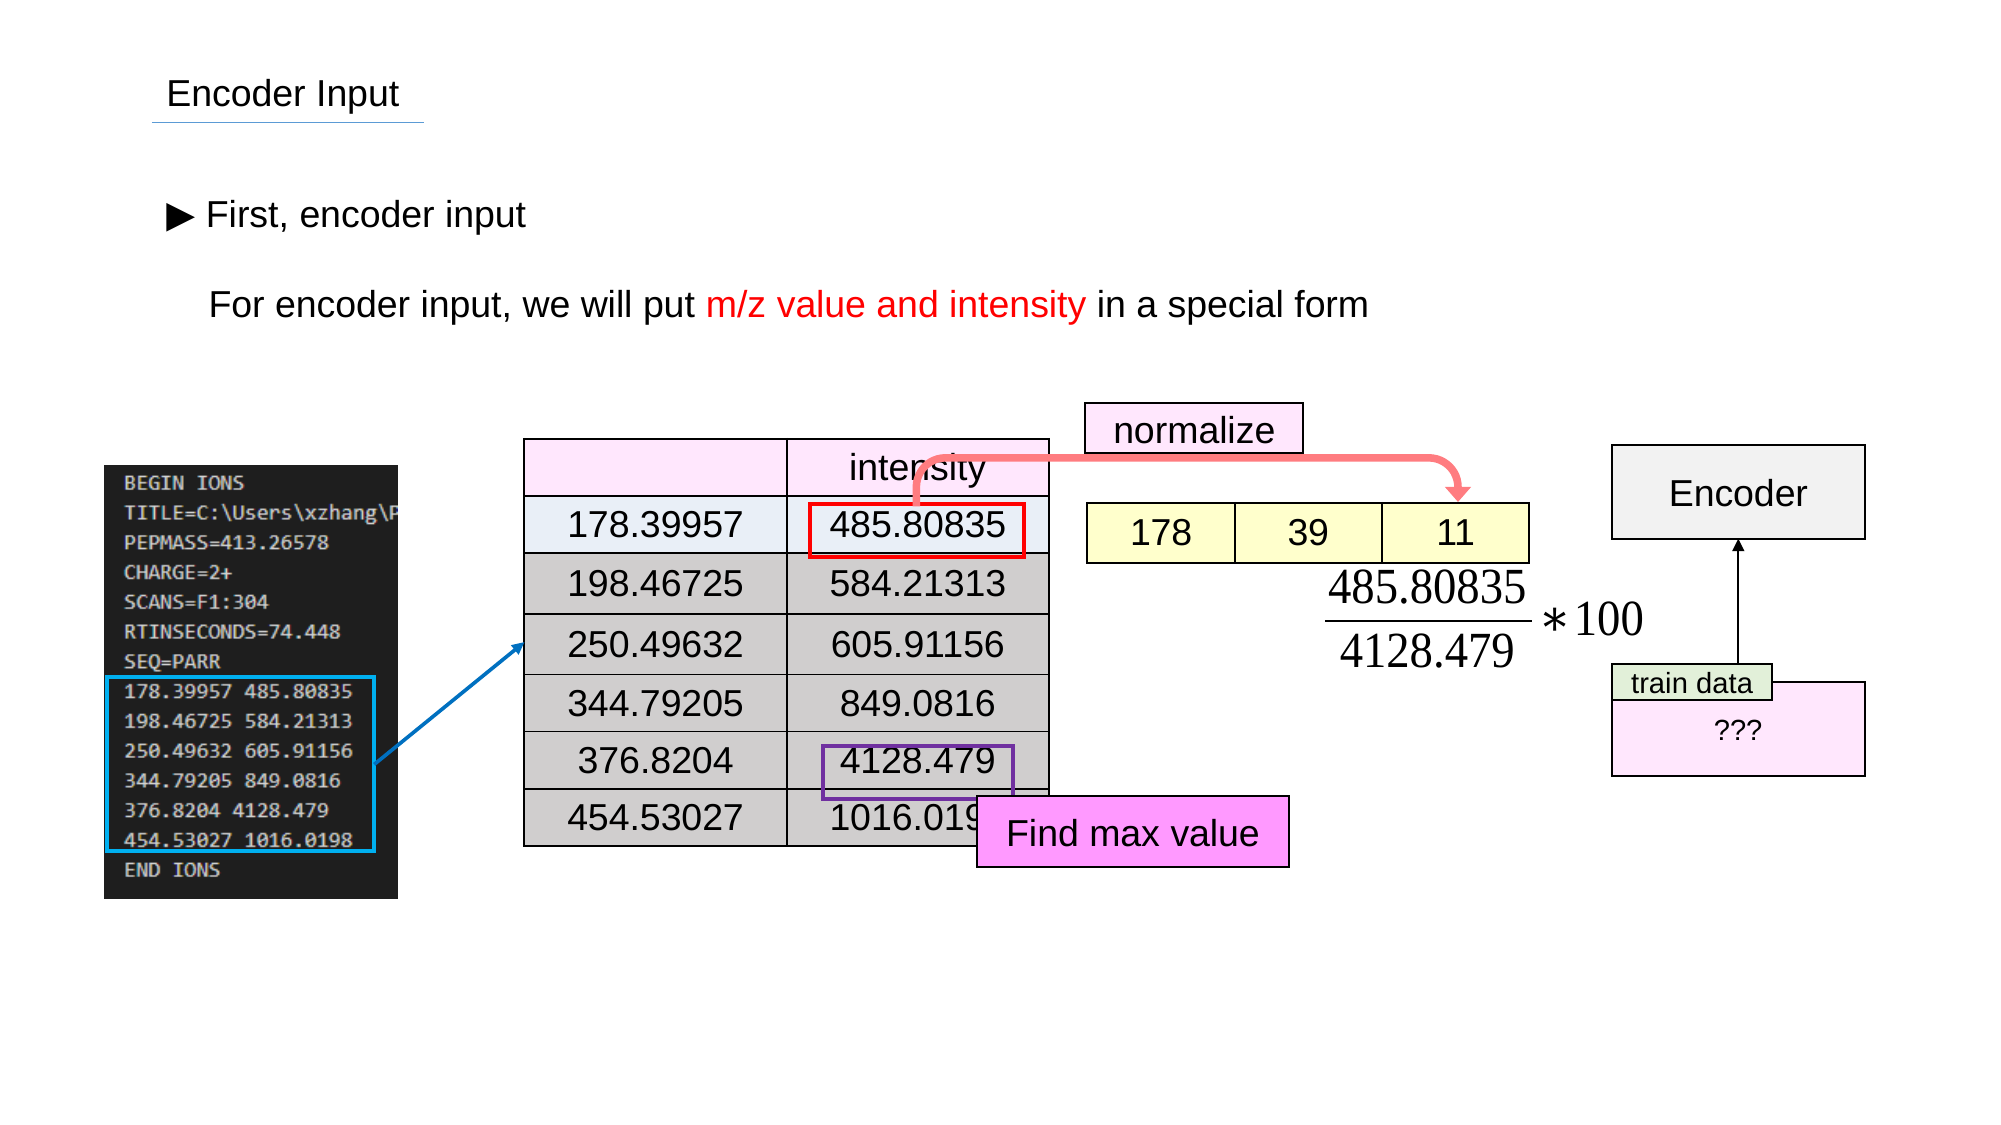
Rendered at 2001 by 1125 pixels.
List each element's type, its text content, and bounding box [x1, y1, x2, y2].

picture [110, 680, 371, 848]
table_header 178 [1088, 504, 1234, 562]
text_box [822, 745, 1014, 800]
text_box train data [1611, 663, 1773, 701]
text_box normalize [1084, 402, 1304, 453]
text_box ??? [1611, 681, 1866, 777]
text_box Encoder [1611, 444, 1866, 540]
text_box Find max value [976, 795, 1290, 868]
text_box [809, 503, 1025, 558]
text_box ▶ First, encoder input For encoder input, we will put m/z value and intensity in a special form [151, 183, 1865, 333]
picture [104, 765, 398, 899]
table_header 11 [1383, 504, 1528, 562]
text_box [911, 453, 1474, 508]
text_box Encoder Input [151, 61, 1006, 122]
picture [104, 465, 398, 674]
table_header 39 [1236, 504, 1381, 562]
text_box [374, 649, 525, 765]
